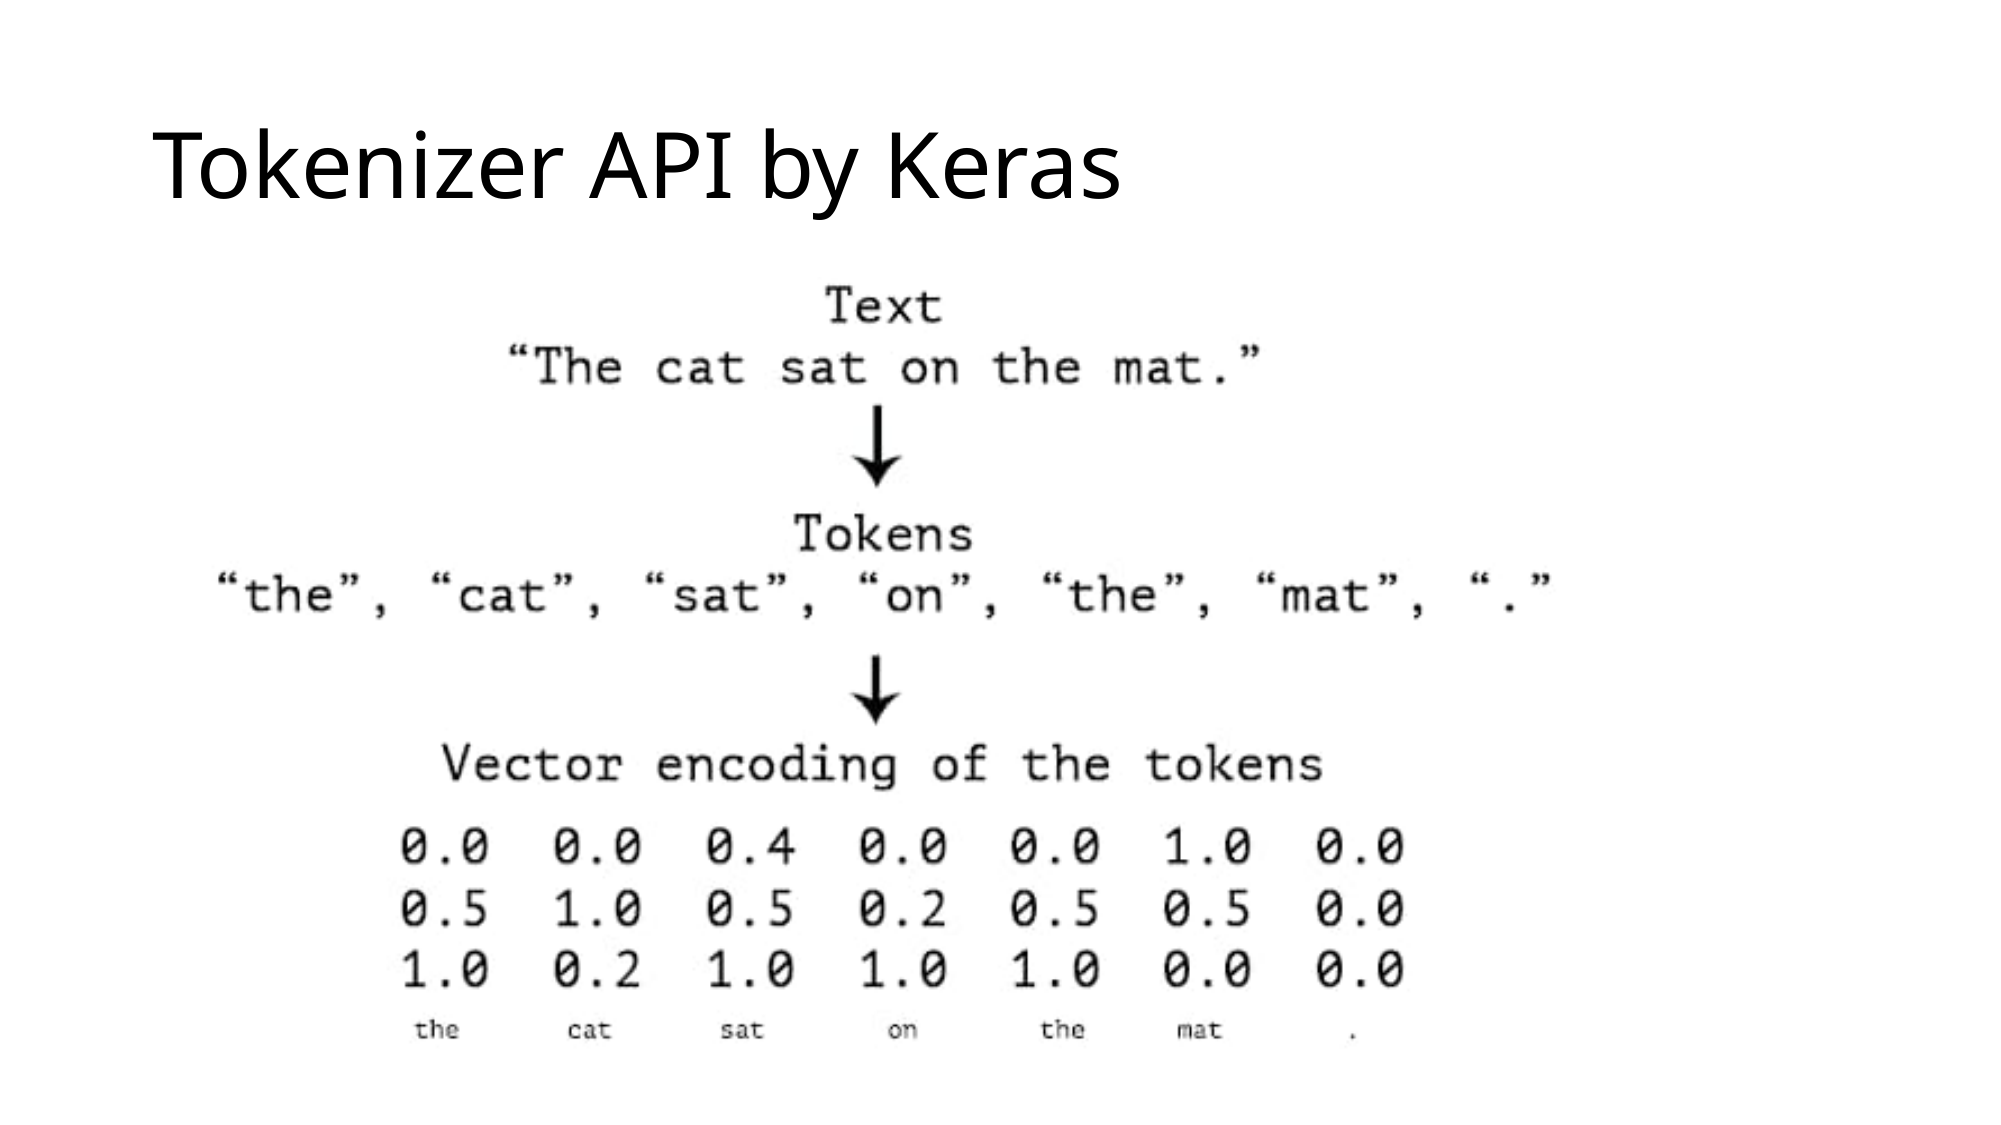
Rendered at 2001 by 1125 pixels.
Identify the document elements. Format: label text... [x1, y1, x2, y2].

picture [208, 276, 1581, 1066]
text_box Tokenizer API by Keras [137, 59, 1863, 278]
